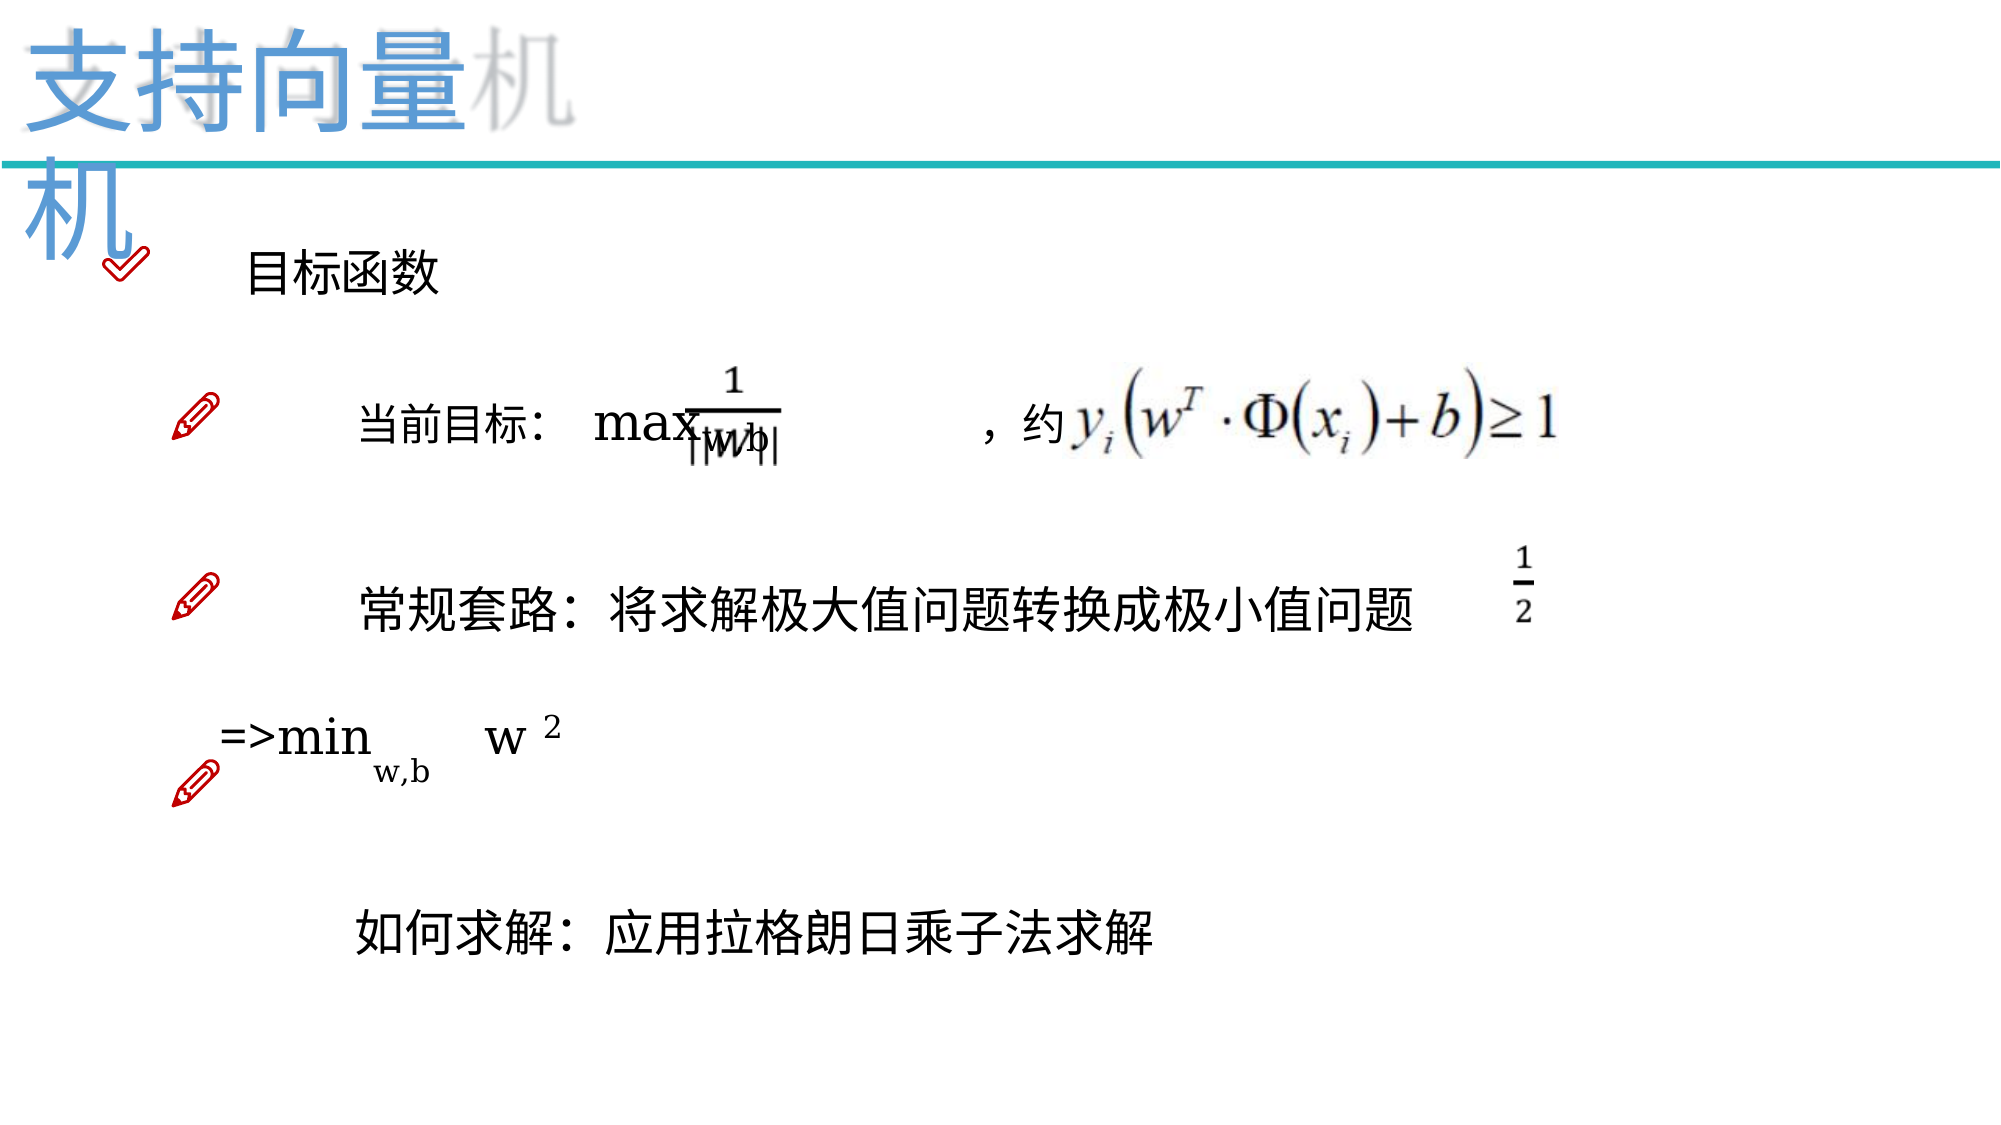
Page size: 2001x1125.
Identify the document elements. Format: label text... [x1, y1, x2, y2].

text_box [171, 572, 220, 621]
picture [1512, 545, 1534, 624]
picture [0, 0, 653, 213]
picture [685, 365, 783, 466]
text_box [102, 246, 151, 282]
text_box [171, 759, 220, 808]
text_box [653, 160, 2000, 169]
picture [1062, 362, 1559, 459]
text_box 目标函数 当前目标： maxw,b ，约束条件： 常规套路：将求解极大值问题转换成极小值问题=>minw,b w 2 如何求解：应用拉格朗日乘子法求解 [100, 242, 1618, 816]
text_box [171, 392, 220, 441]
